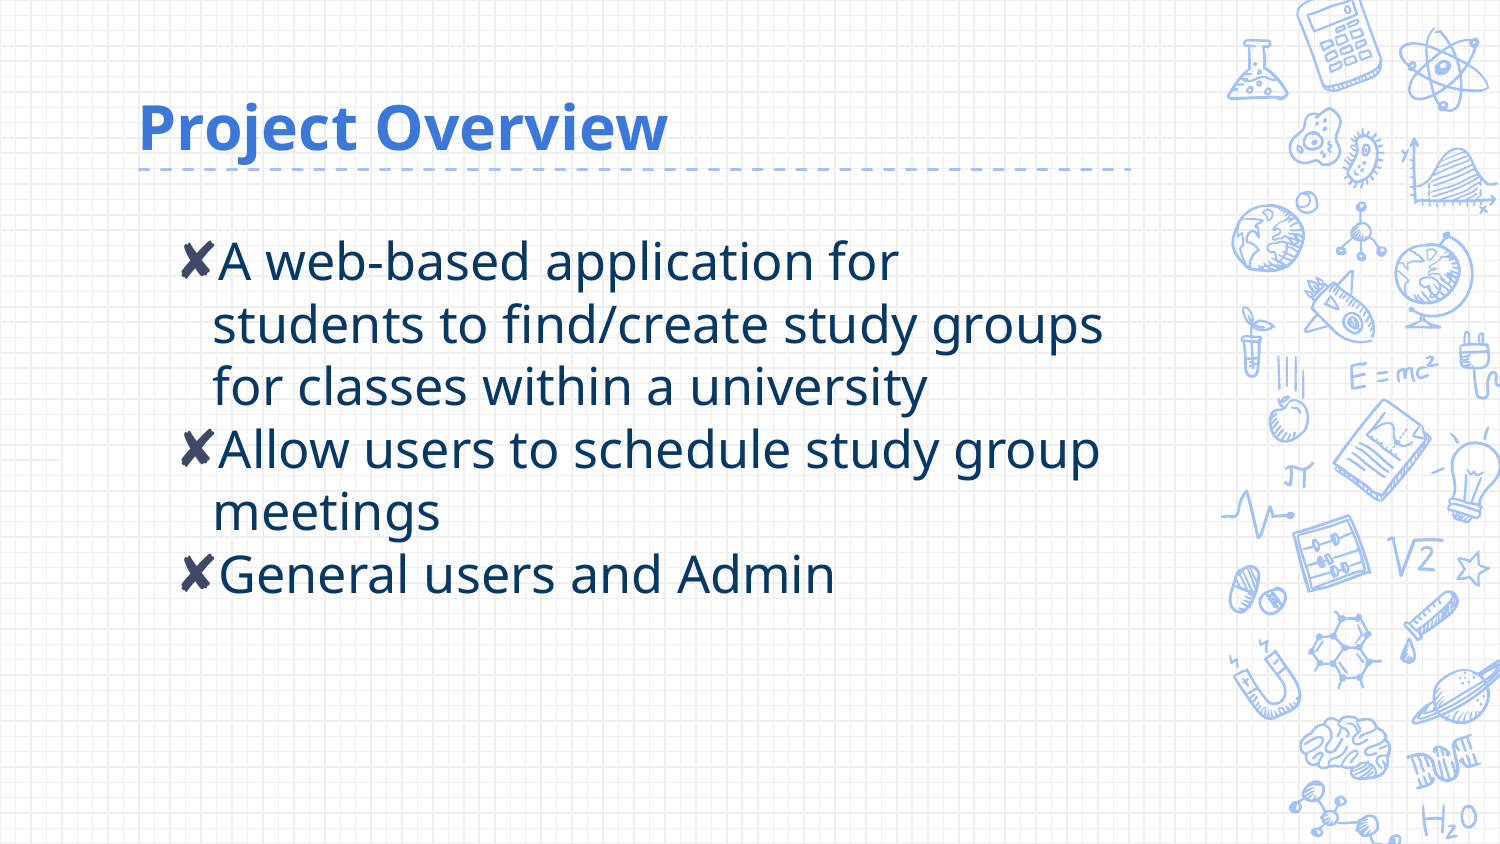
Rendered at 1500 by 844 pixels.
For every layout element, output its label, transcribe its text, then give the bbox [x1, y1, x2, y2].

title Project Overview [122, 36, 1130, 178]
list A web-based application for students to find/create study groups for classes within a university Allow users to schedule study group meetings General users and Admin [122, 213, 1130, 806]
